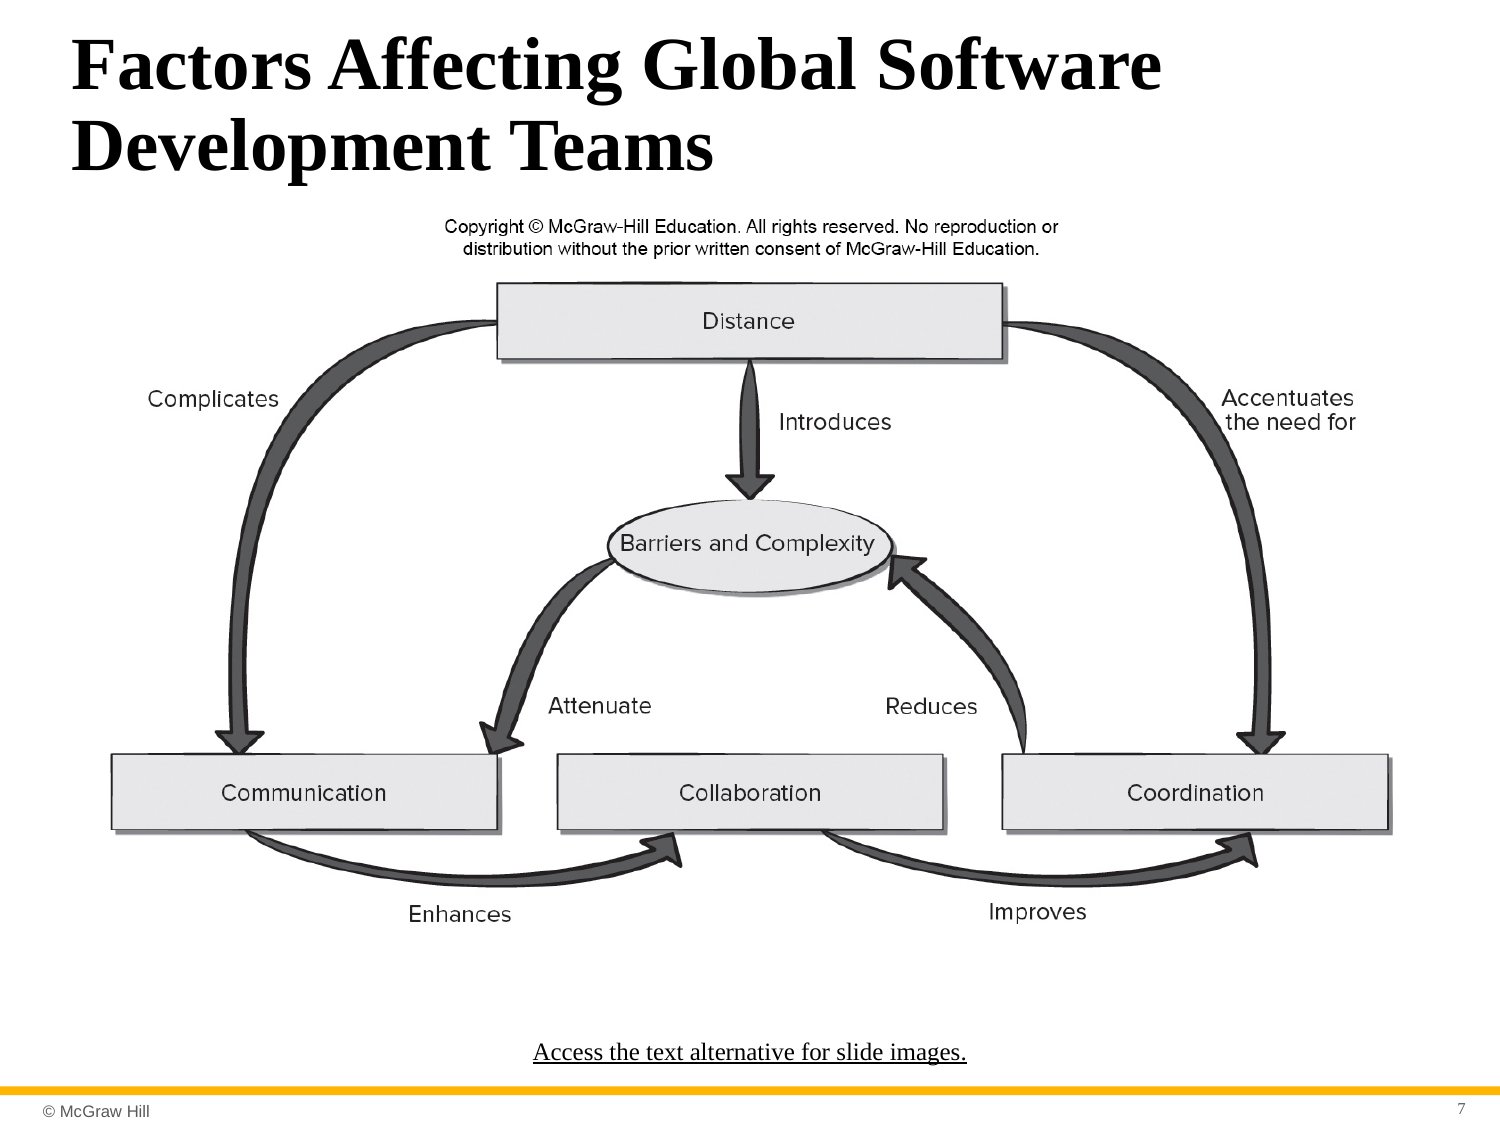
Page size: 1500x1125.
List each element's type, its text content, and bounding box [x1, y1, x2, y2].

picture [110, 219, 1393, 928]
list Access the text alternative for slide images. [513, 1037, 987, 1074]
slide_number 7 [1415, 1094, 1474, 1122]
title Factors Affecting Global Software Development Teams [56, 24, 1444, 188]
